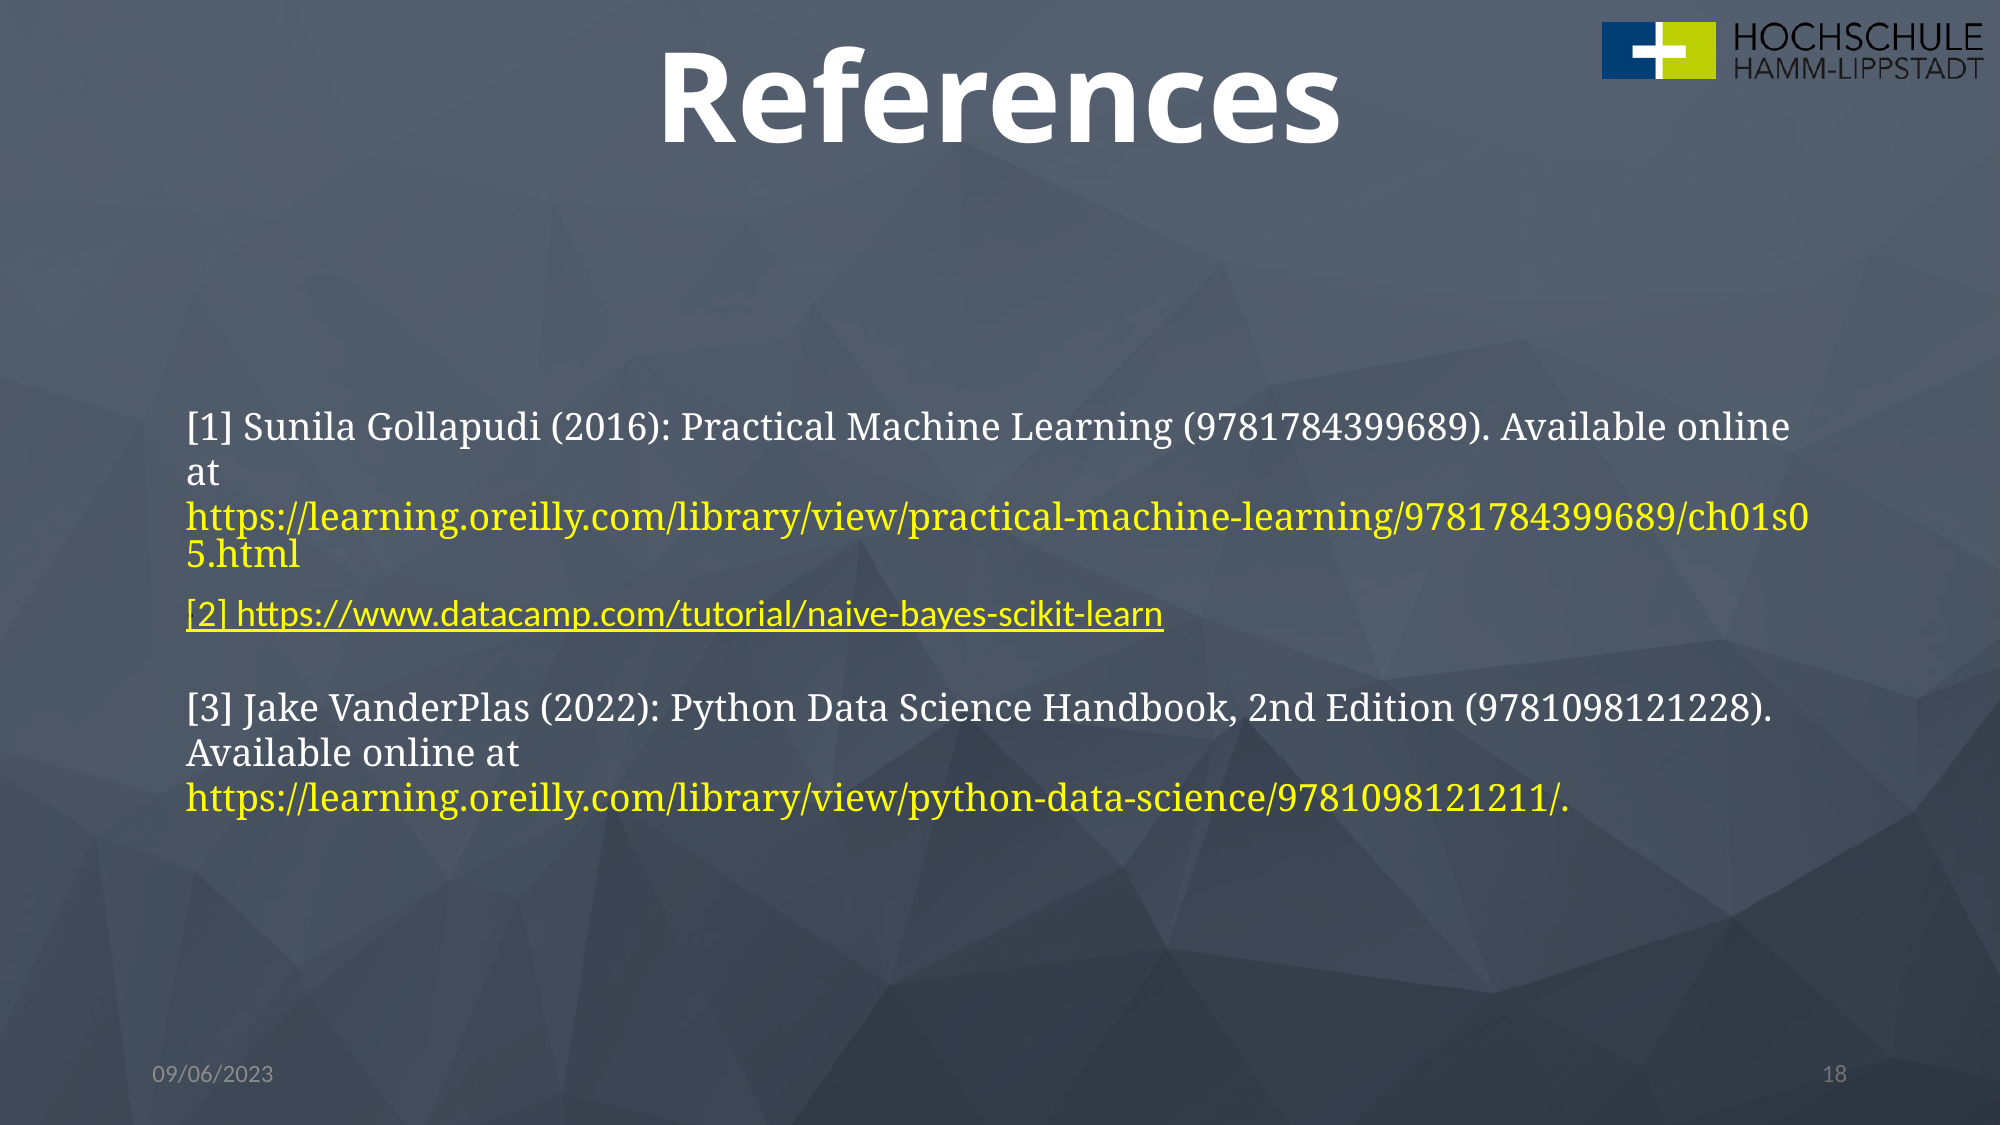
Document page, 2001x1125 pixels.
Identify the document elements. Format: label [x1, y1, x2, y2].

picture [0, 0, 2000, 1125]
text_box [171, 395, 1829, 829]
